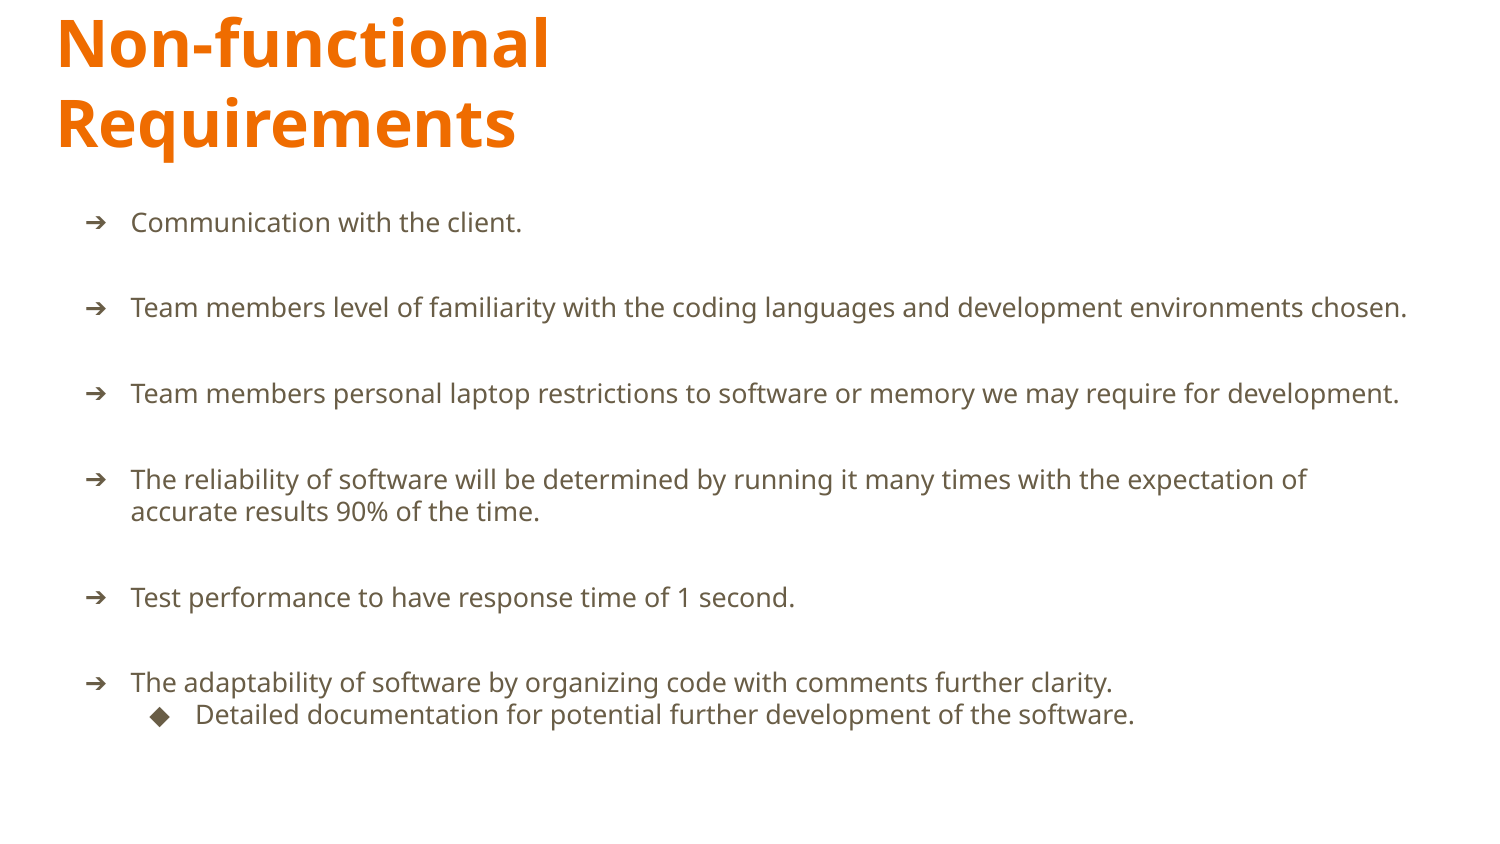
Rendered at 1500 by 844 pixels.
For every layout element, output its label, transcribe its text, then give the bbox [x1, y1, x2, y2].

title Non-functional Requirements [40, 51, 788, 176]
list Communication with the client. Team members level of familiarity with the coding languages and development environments chosen. Team members personal laptop restrictions to software or memory we may require for development. The reliability of software will be determined by running it many times with the expectation of accurate results 90% of the time. Test performance to have response time of 1 second. The adaptability of software by organizing code with comments further clarity. Detailed documentation for potential further development of the software. [51, 190, 1426, 814]
